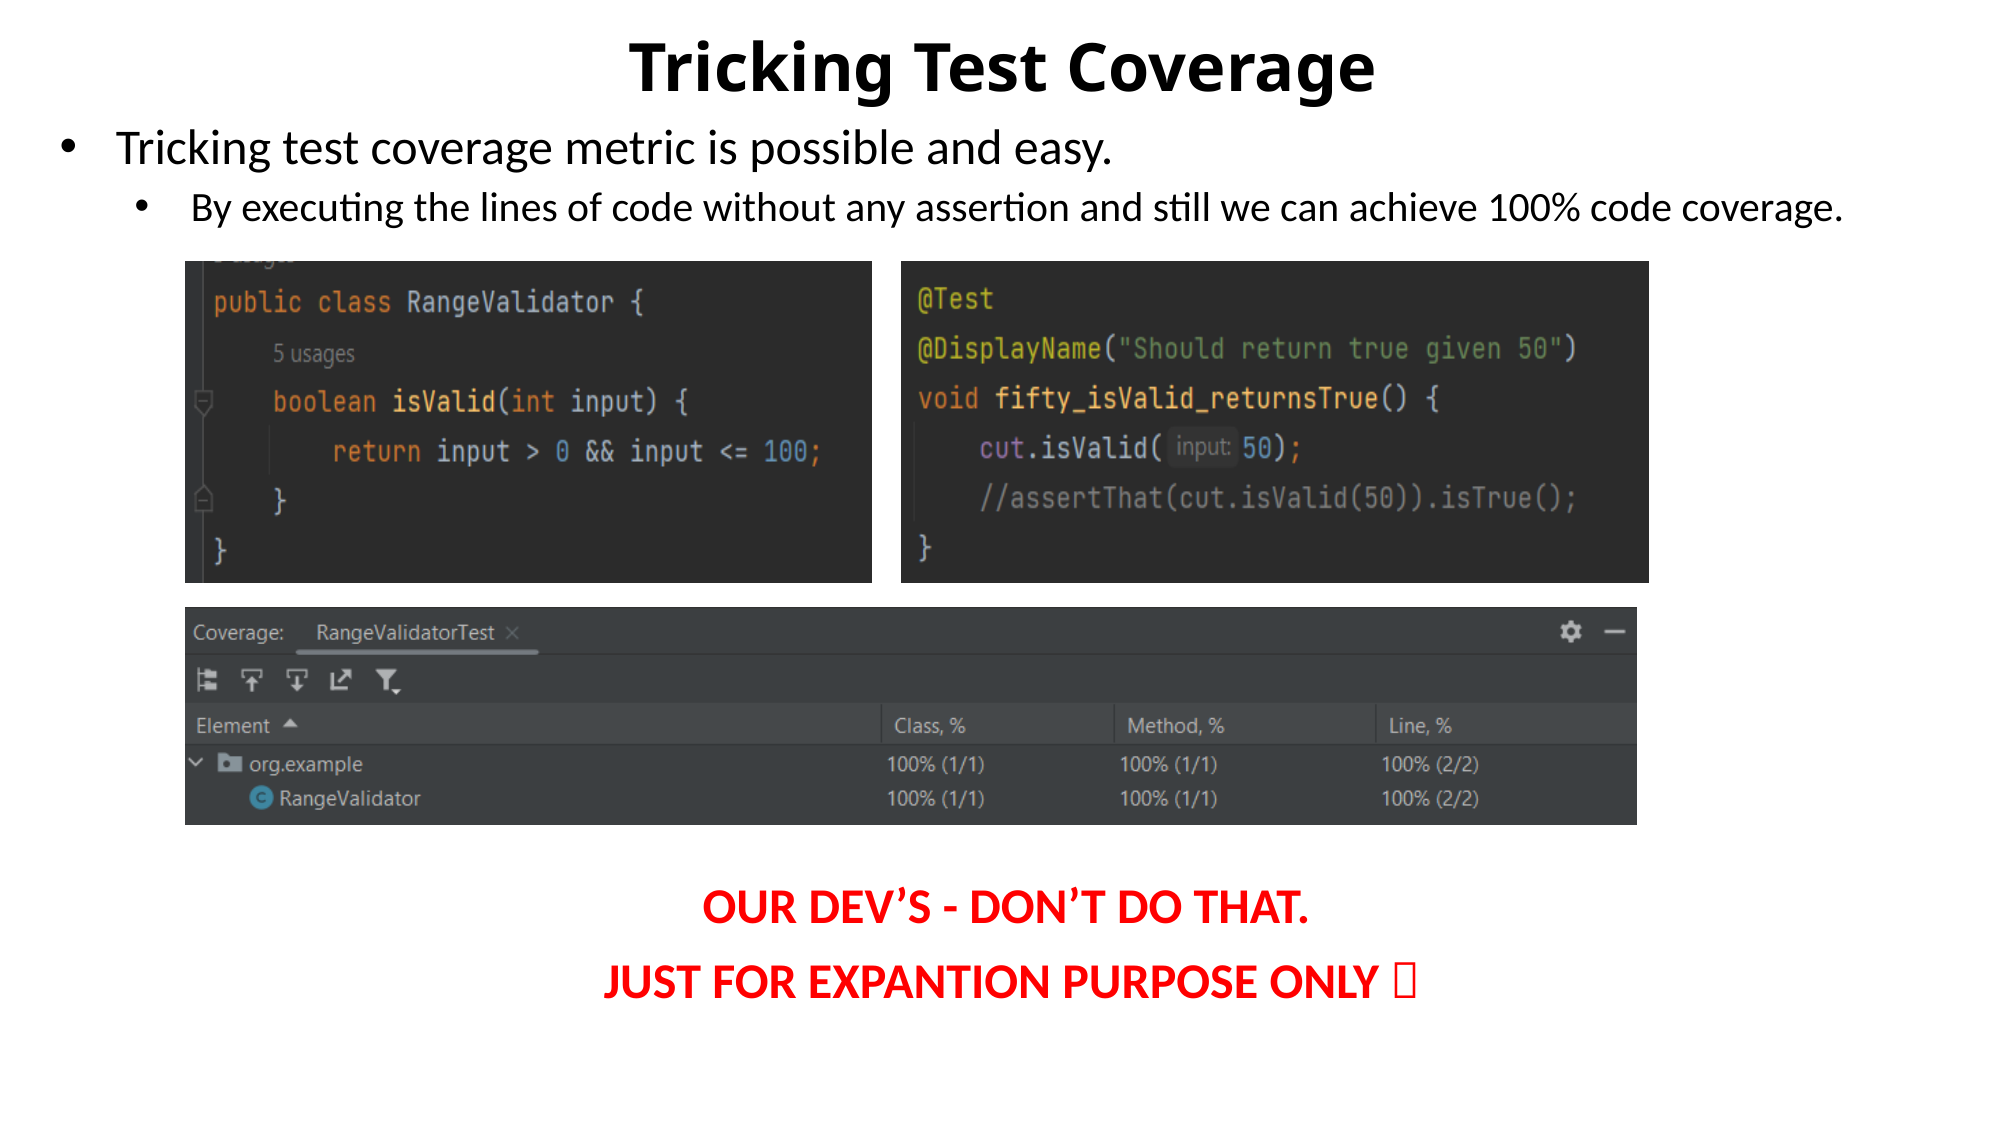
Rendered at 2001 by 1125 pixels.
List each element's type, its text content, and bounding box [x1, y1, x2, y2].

title Tricking Test Coverage [44, 22, 1962, 113]
picture [901, 261, 1649, 584]
picture [185, 607, 1637, 825]
picture [185, 261, 872, 584]
subtitle Tricking test coverage metric is possible and easy. By executing the lines of code without any assertion and still we can achieve 100% code coverage. OUR DEV’S - DON’T DO THAT. JUST FOR EXPANTION PURPOSE ONLY  [44, 113, 1980, 1125]
